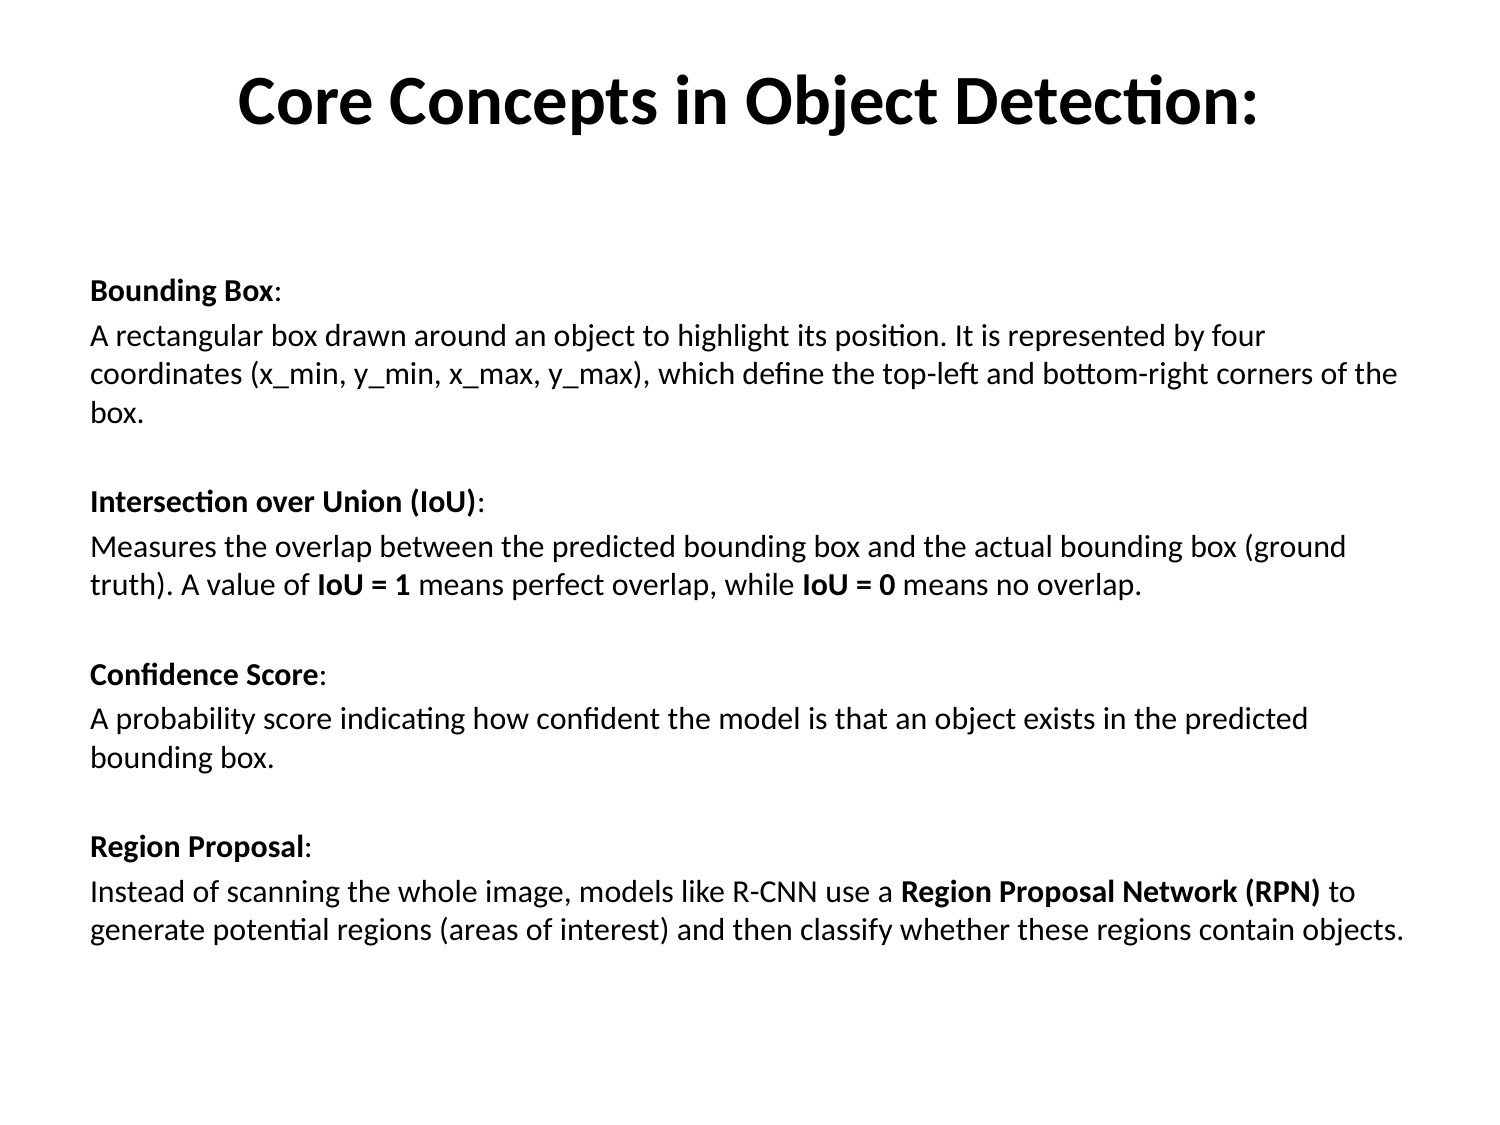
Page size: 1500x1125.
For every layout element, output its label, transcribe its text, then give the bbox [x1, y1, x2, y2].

title Core Concepts in Object Detection: [75, 45, 1425, 233]
list Bounding Box: A rectangular box drawn around an object to highlight its position. It is represented by four coordinates (x_min, y_min, x_max, y_max), which define the top-left and bottom-right corners of the box. Intersection over Union (IoU): Measures the overlap between the predicted bounding box and the actual bounding box (ground truth). A value of IoU = 1 means perfect overlap, while IoU = 0 means no overlap. Confidence Score: A probability score indicating how confident the model is that an object exists in the predicted bounding box. Region Proposal: Instead of scanning the whole image, models like R-CNN use a Region Proposal Network (RPN) to generate potential regions (areas of interest) and then classify whether these regions contain objects. [75, 262, 1425, 1005]
